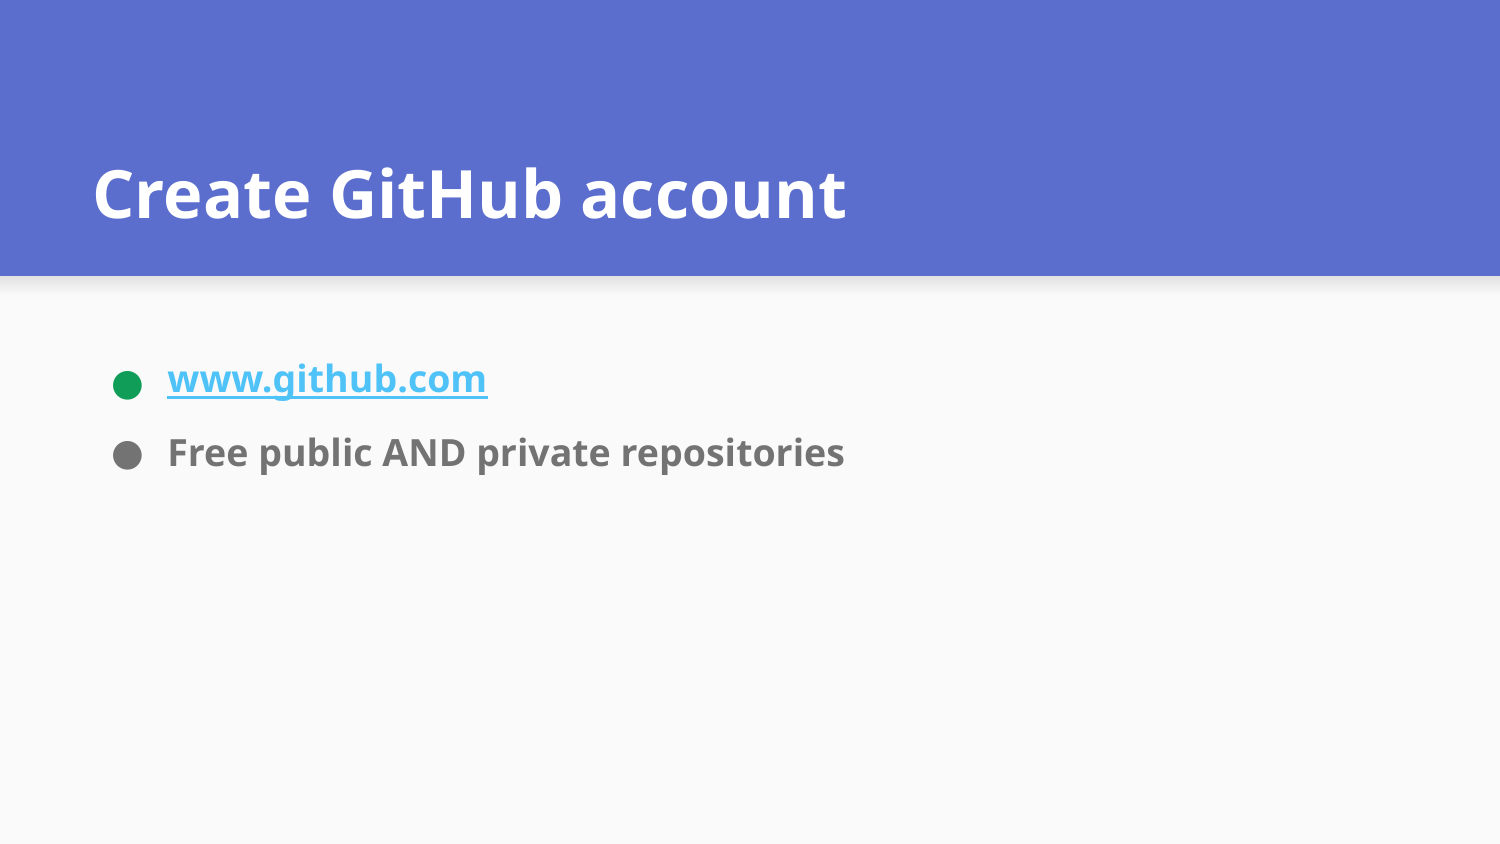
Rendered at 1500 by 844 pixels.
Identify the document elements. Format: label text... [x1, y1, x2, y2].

list www.github.com Free public AND private repositories [77, 314, 1427, 818]
title Create GitHub account [77, 121, 1427, 248]
